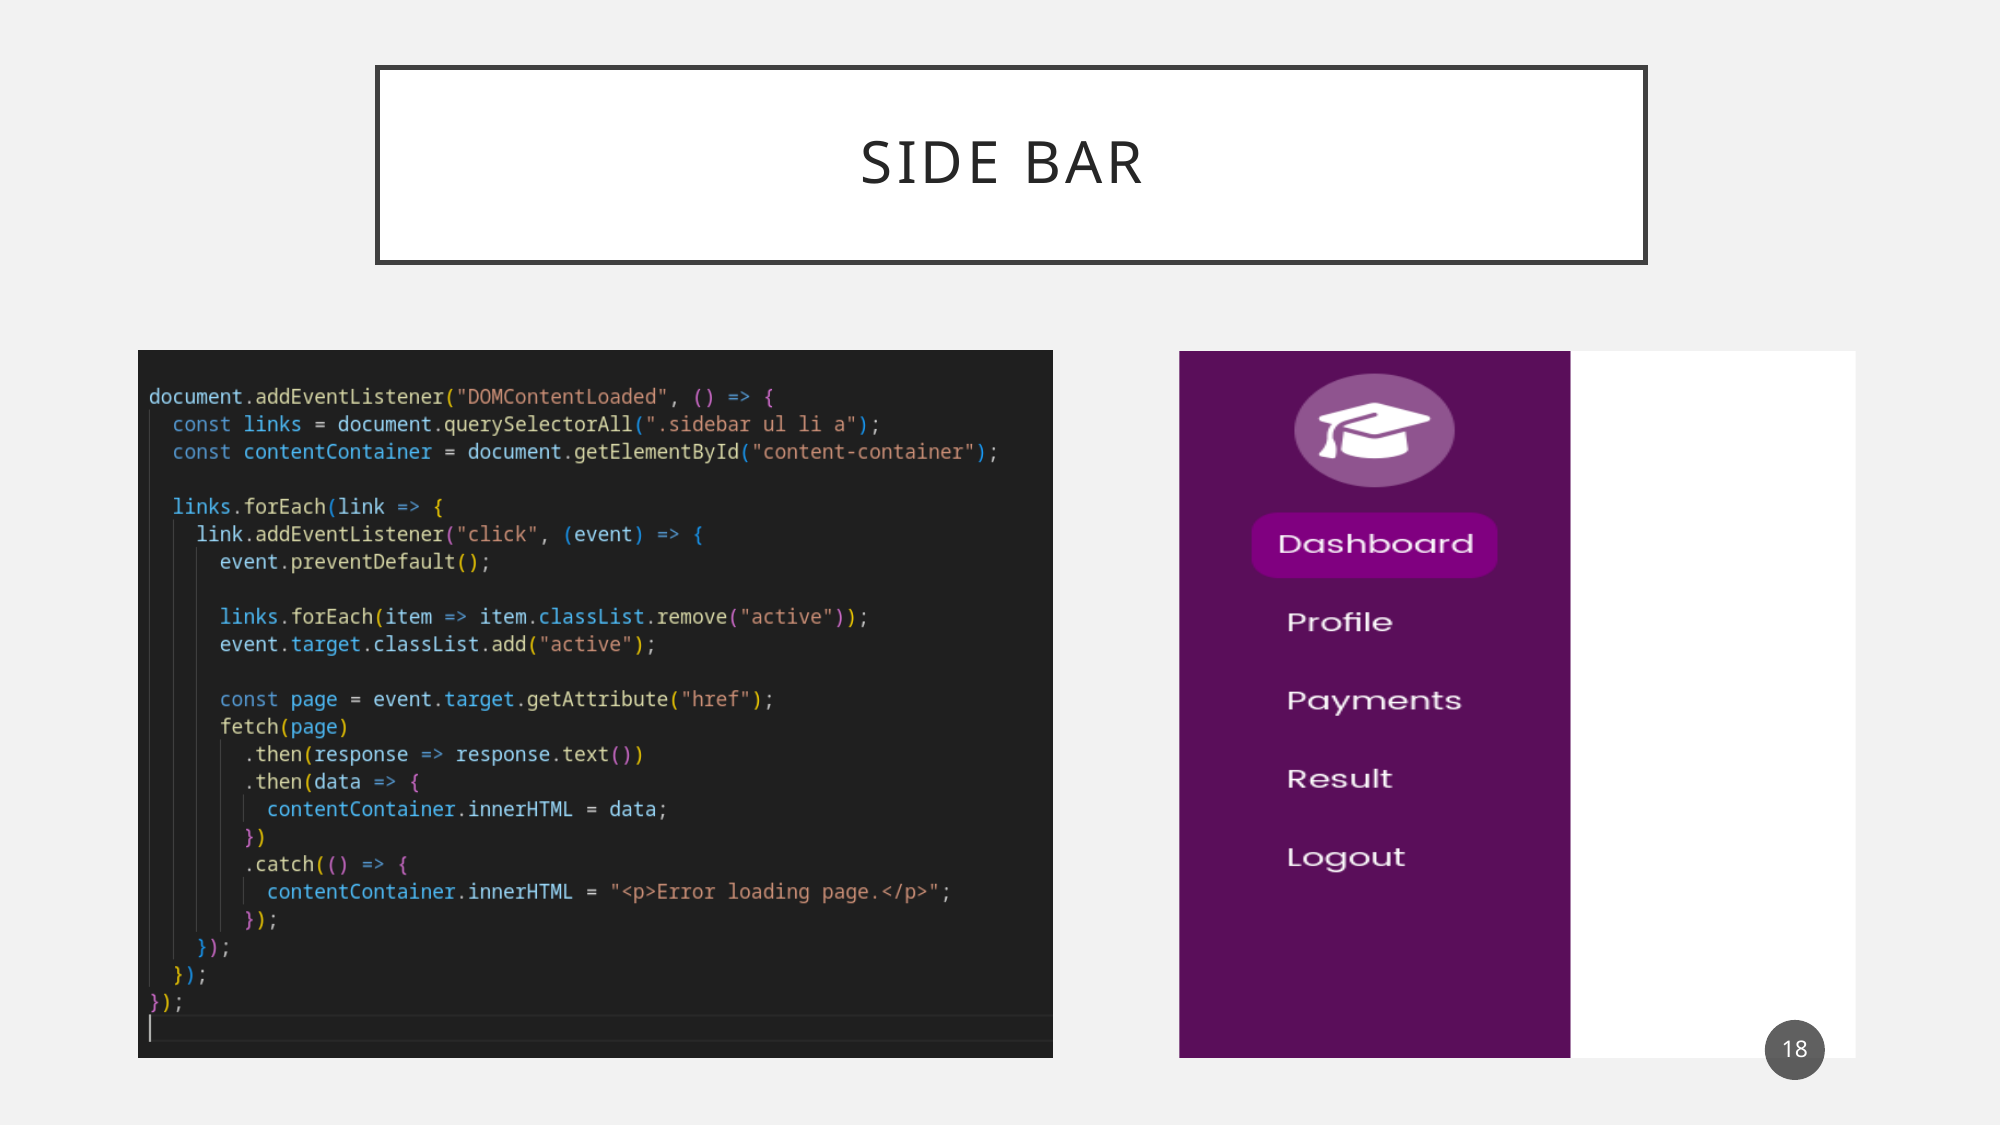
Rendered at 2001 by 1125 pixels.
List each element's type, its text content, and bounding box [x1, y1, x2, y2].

picture [1179, 351, 1856, 1059]
slide_number 18 [1766, 1059, 1824, 1080]
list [138, 350, 1053, 1058]
title Side bar [375, 65, 1648, 265]
